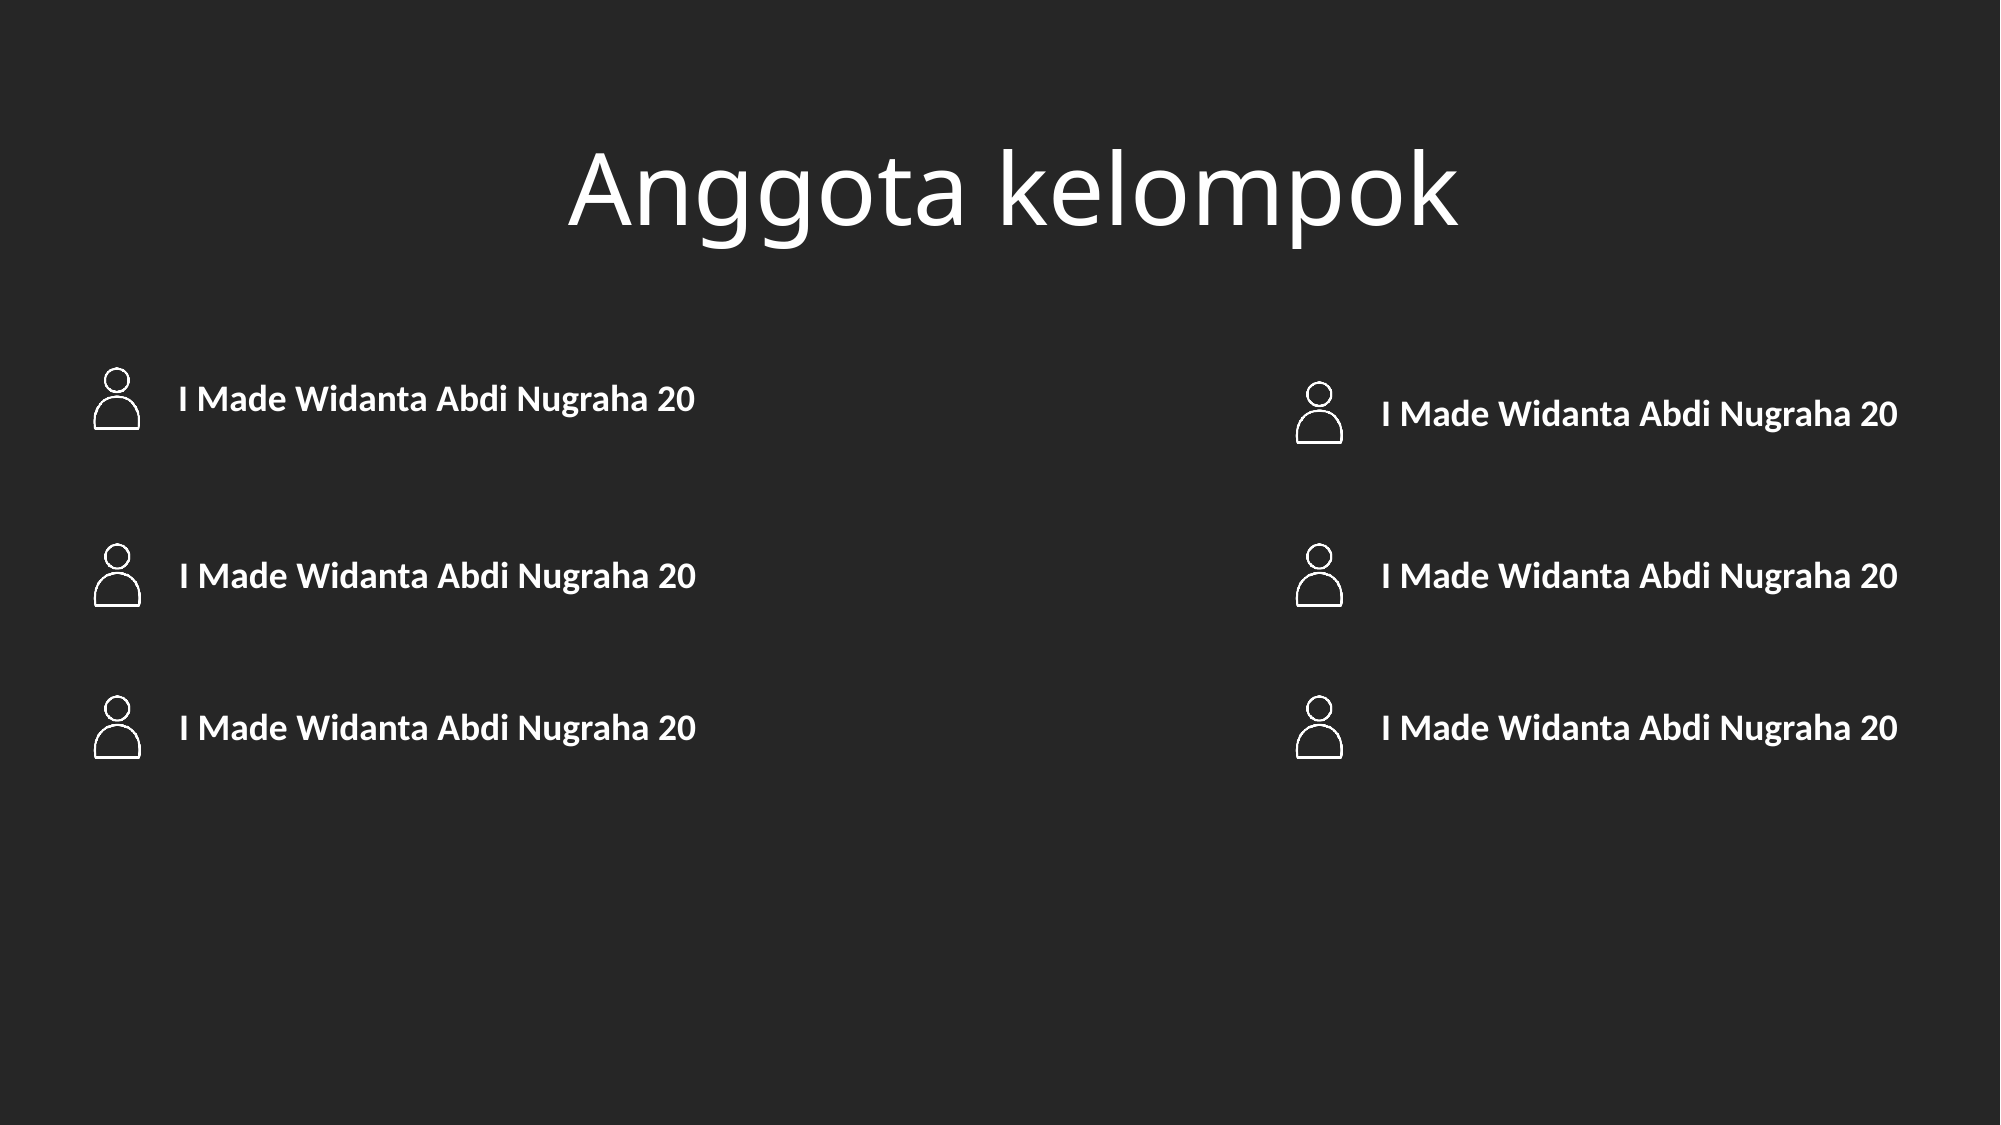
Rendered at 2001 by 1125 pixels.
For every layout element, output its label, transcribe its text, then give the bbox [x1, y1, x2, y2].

text_box Anggota kelompok [553, 118, 1476, 254]
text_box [72, 353, 714, 442]
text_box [72, 681, 715, 771]
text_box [1274, 529, 1917, 619]
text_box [72, 529, 715, 619]
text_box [1274, 681, 1917, 771]
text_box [1274, 367, 1917, 456]
